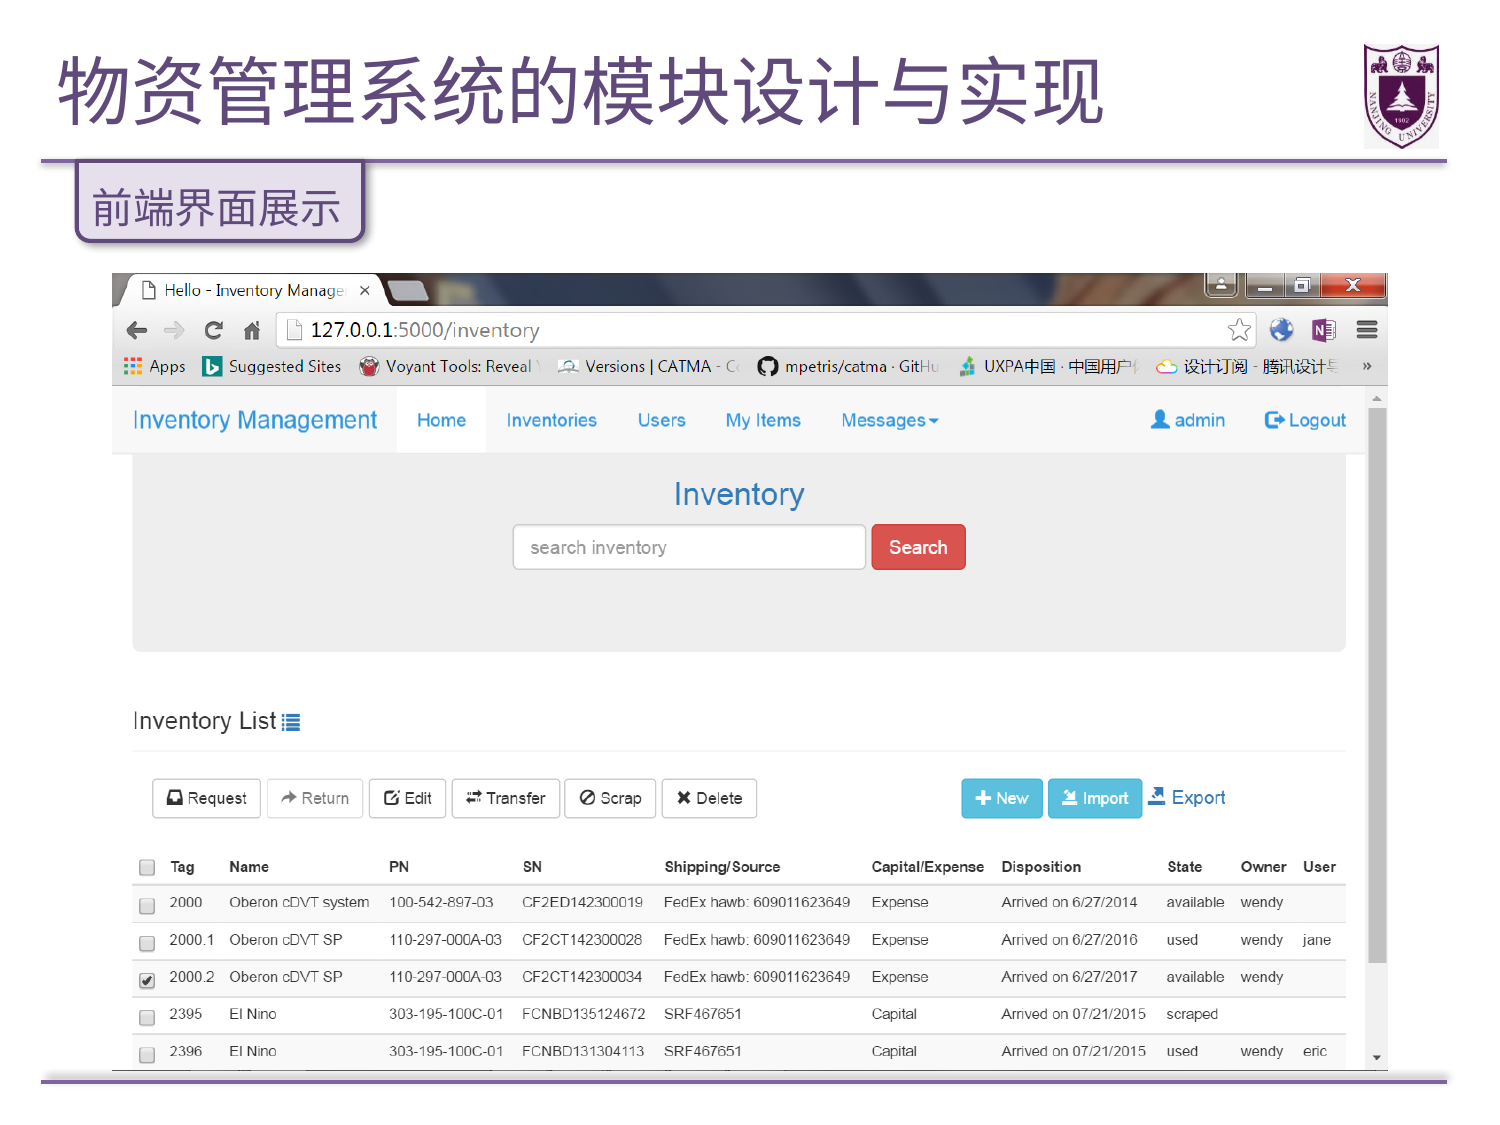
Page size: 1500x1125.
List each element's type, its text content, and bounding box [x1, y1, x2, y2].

title 物资管理系统的模块设计与实现 [41, 19, 1392, 158]
picture [111, 272, 1389, 1071]
picture [1363, 43, 1439, 150]
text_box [76, 148, 426, 242]
